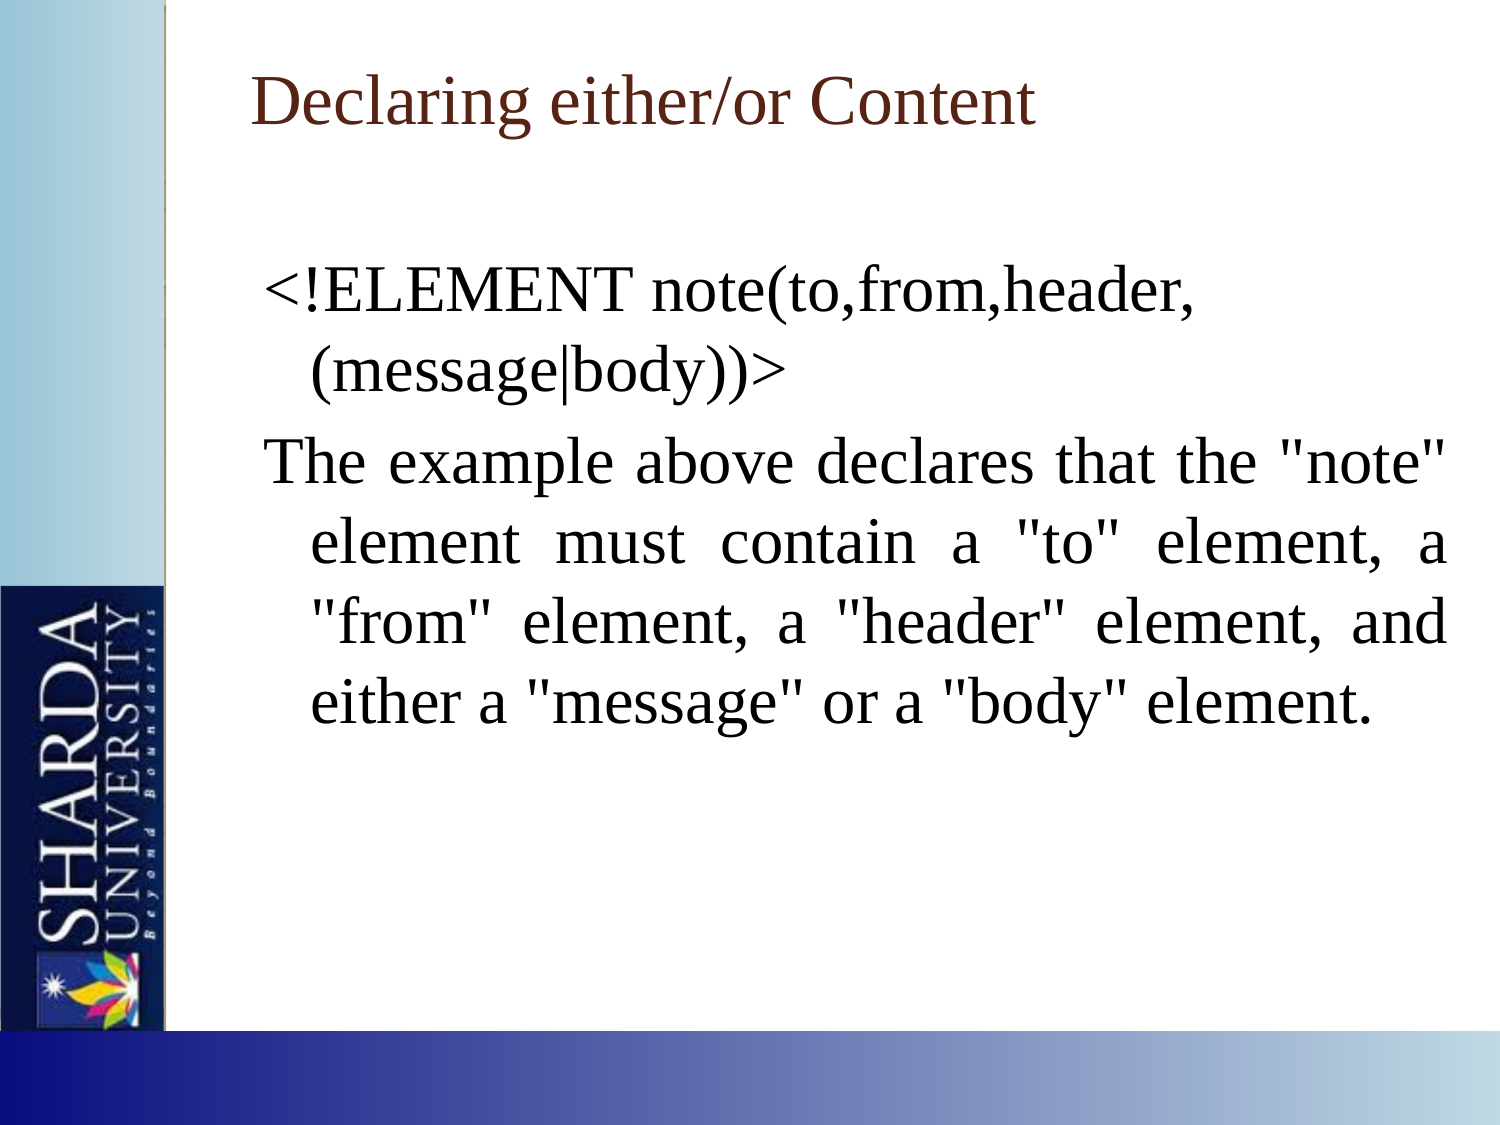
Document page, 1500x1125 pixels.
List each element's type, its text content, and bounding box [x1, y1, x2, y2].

title Declaring either/or Content [235, 45, 1466, 233]
list <!ELEMENT note(to,from,header,(message|body))> The example above declares that the "note" element must contain a "to" element, a "from" element, a "header" element, and either a "message" or a "body" element. [235, 237, 1466, 997]
picture [1, 586, 163, 1031]
